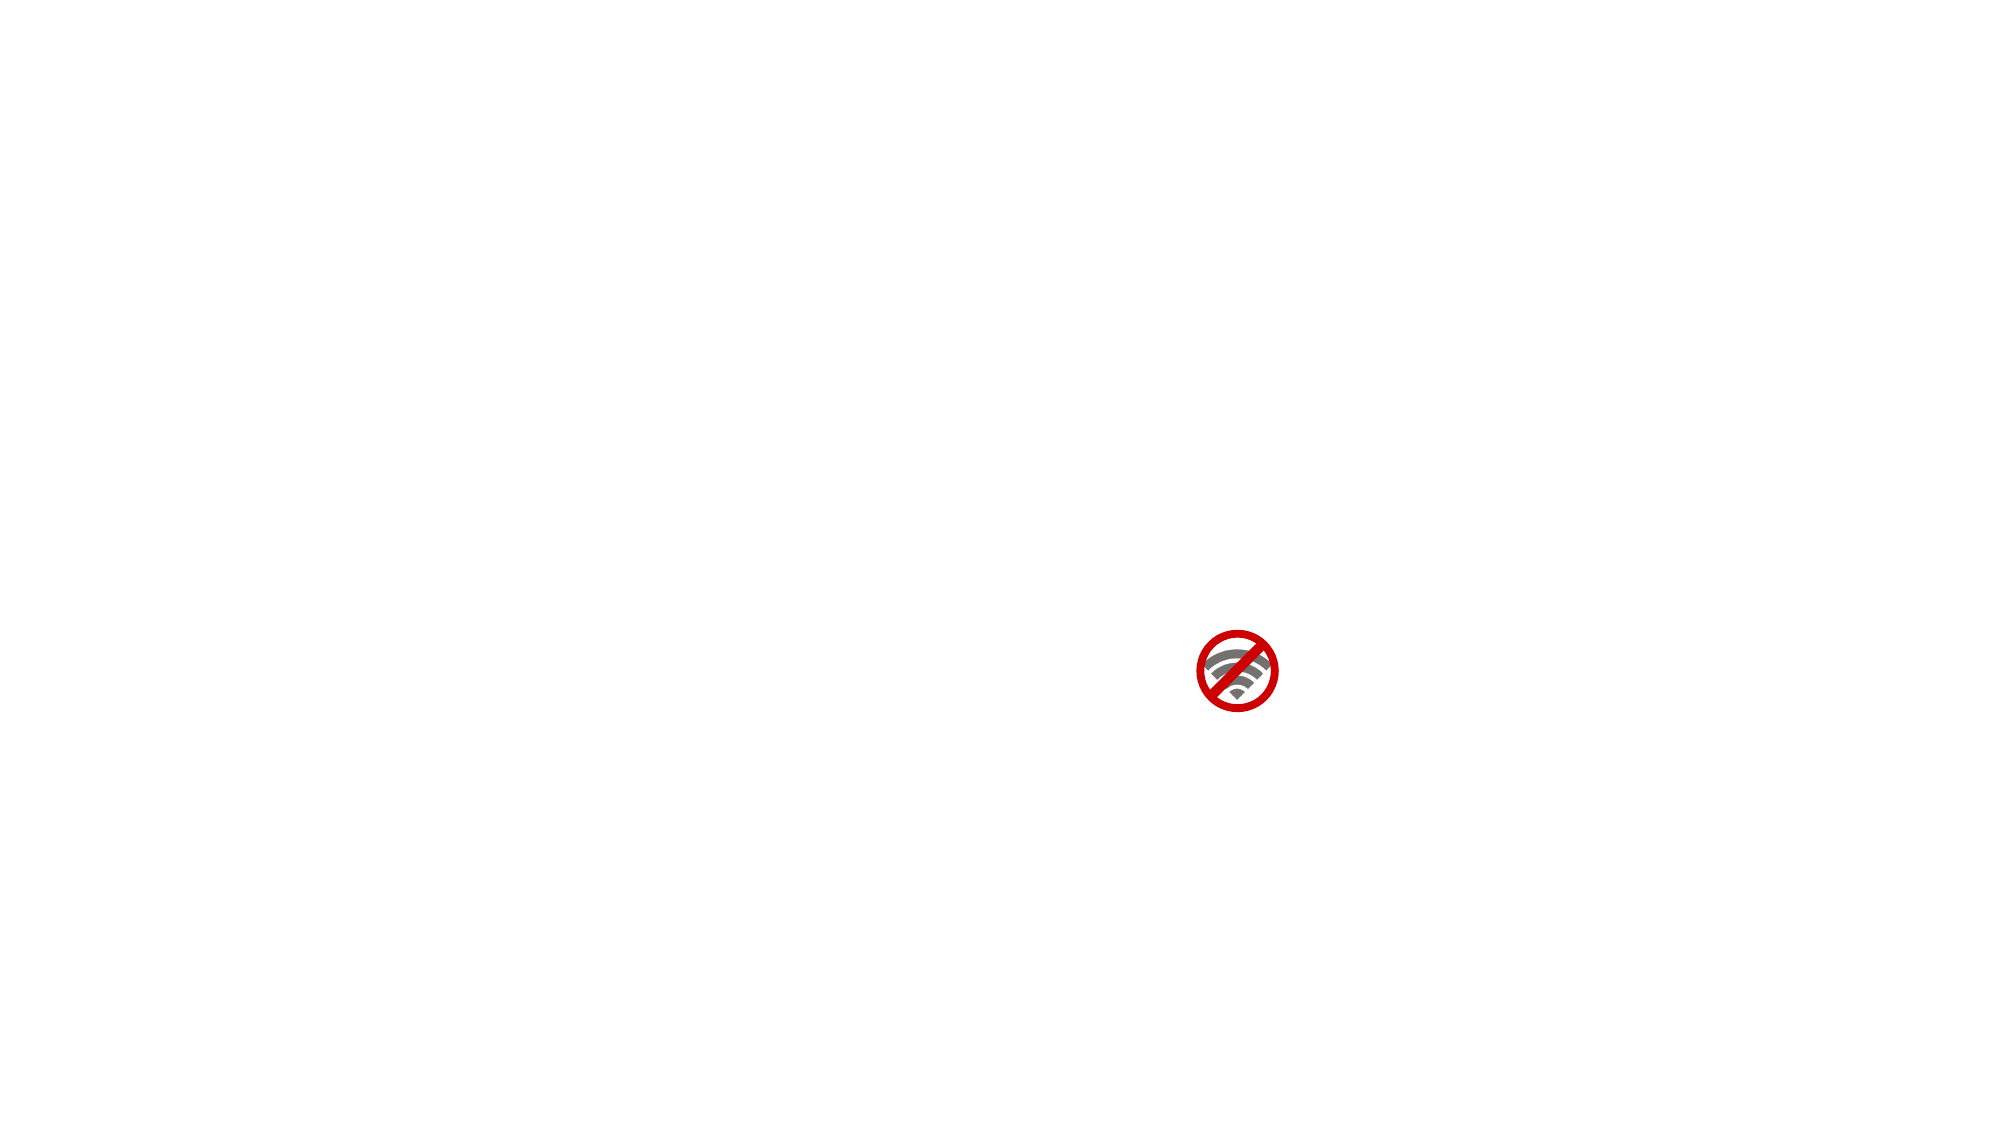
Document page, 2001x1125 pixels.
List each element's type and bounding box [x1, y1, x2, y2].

text_box [1185, 622, 1289, 727]
